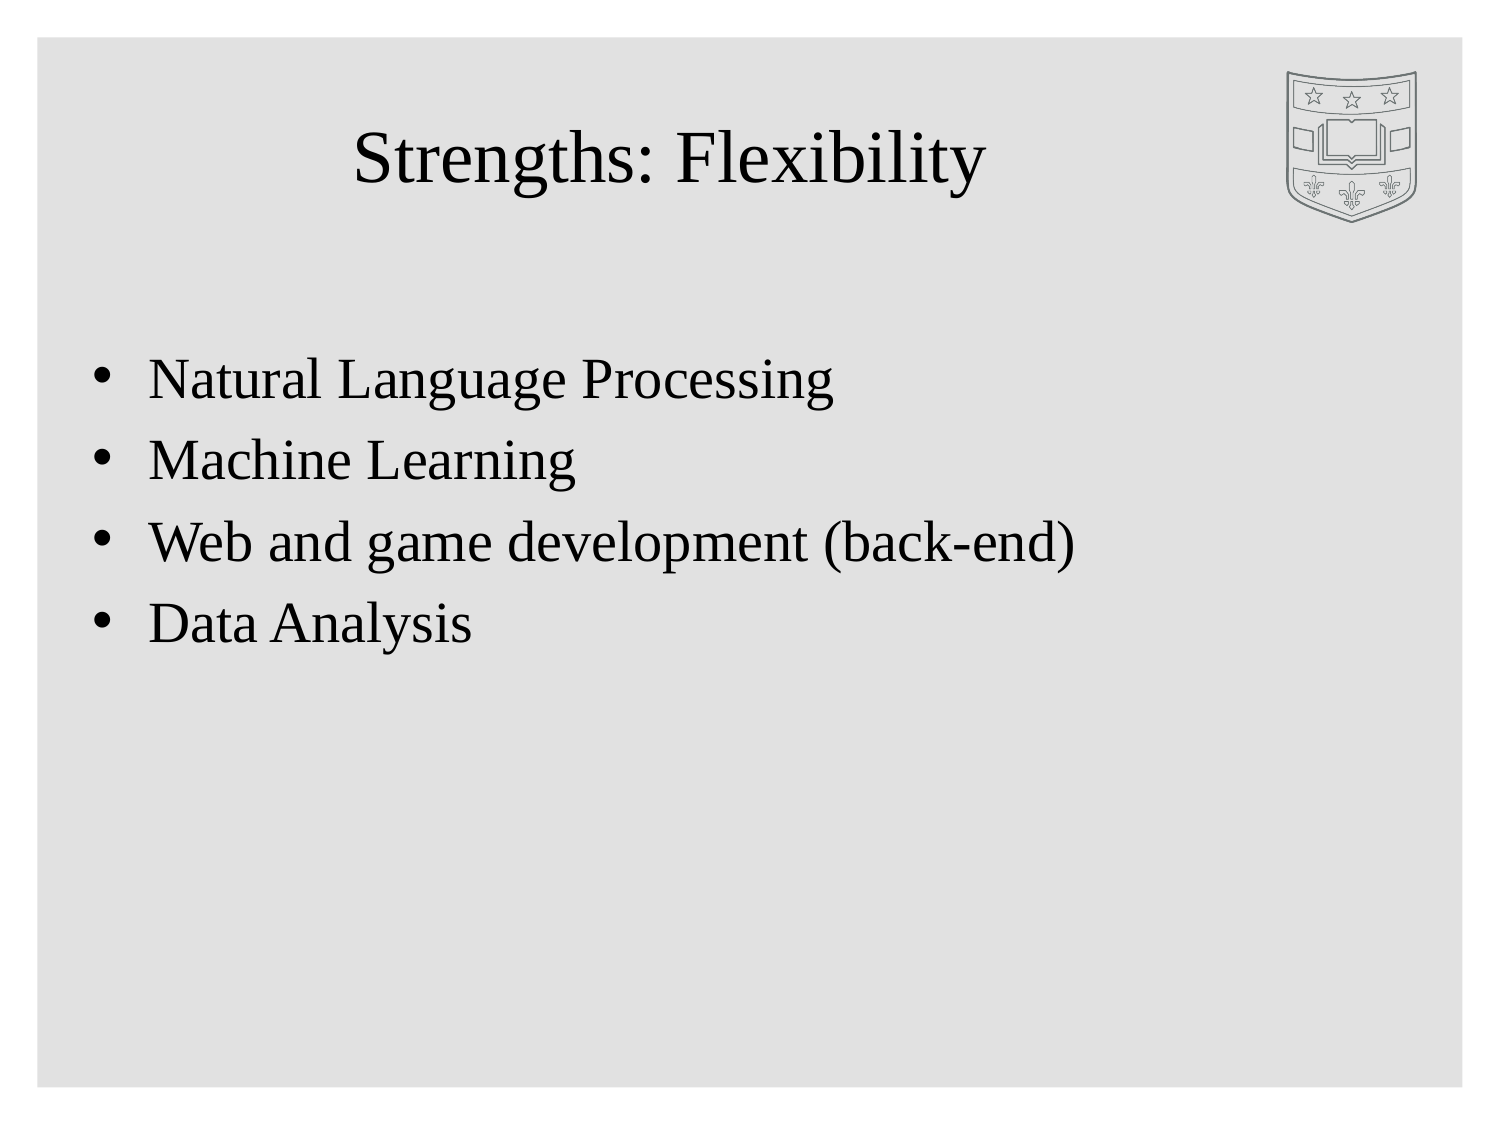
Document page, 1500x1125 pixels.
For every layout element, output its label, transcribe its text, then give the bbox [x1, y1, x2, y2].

picture [1286, 71, 1417, 223]
title Strengths: Flexibility [76, 71, 1264, 233]
list Natural Language Processing Machine Learning Web and game development (back-end) Data Analysis [81, 262, 1417, 1047]
